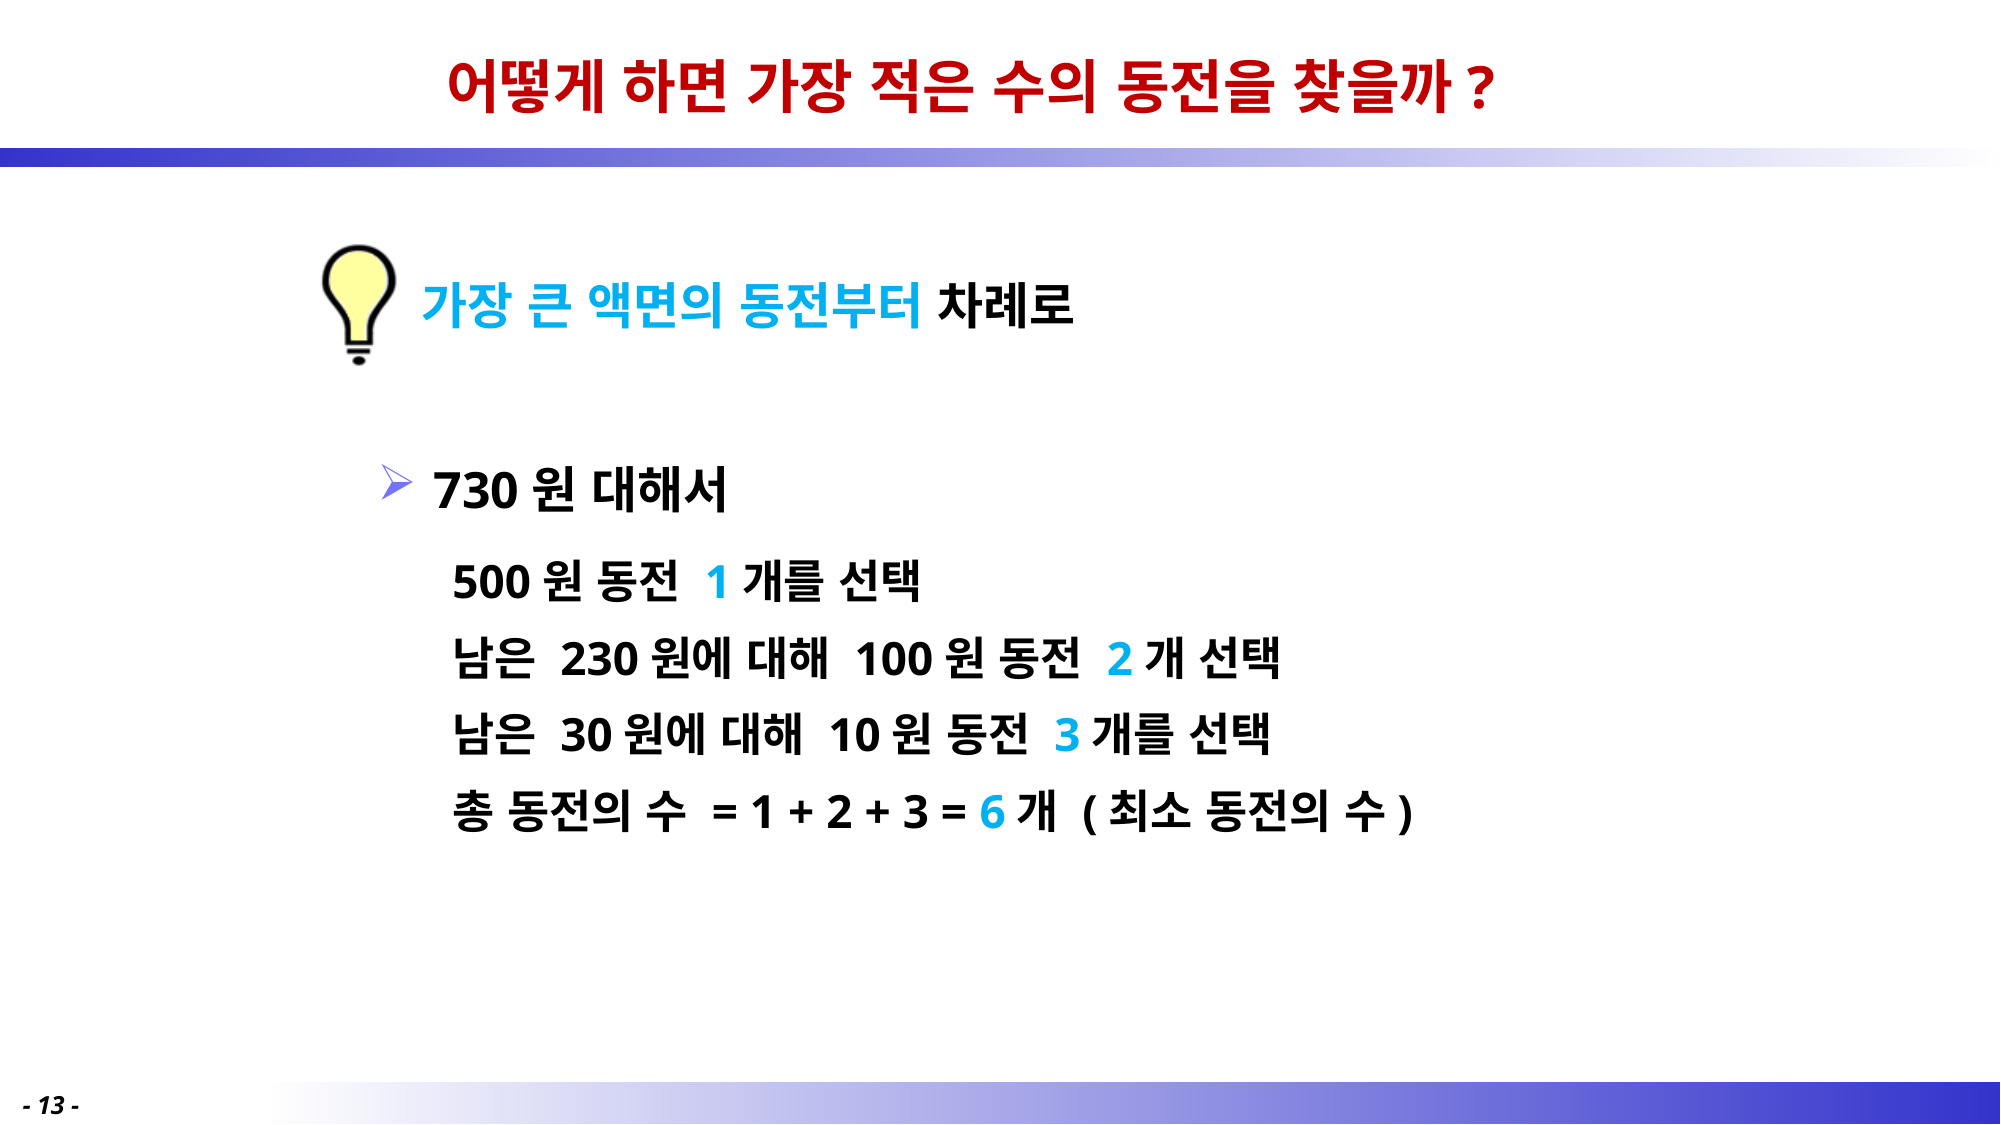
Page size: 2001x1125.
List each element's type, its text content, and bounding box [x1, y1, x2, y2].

list 가장 큰 액면의 동전부터 차례로 730원 대해서 500원 동전 1개를 선택 남은 230원에 대해 100원 동전 2개 선택 남은 30원에 대해 10원 동전 3개를 선택 총 동전의 수 = 1 + 2 + 3 = 6개 (최소 동전의 수) [362, 267, 1638, 1082]
picture [317, 243, 400, 369]
text_box 어떻게 하면 가장 적은 수의 동전을 찾을까? [403, 42, 1538, 128]
slide_number - 13 - [7, 1082, 150, 1118]
